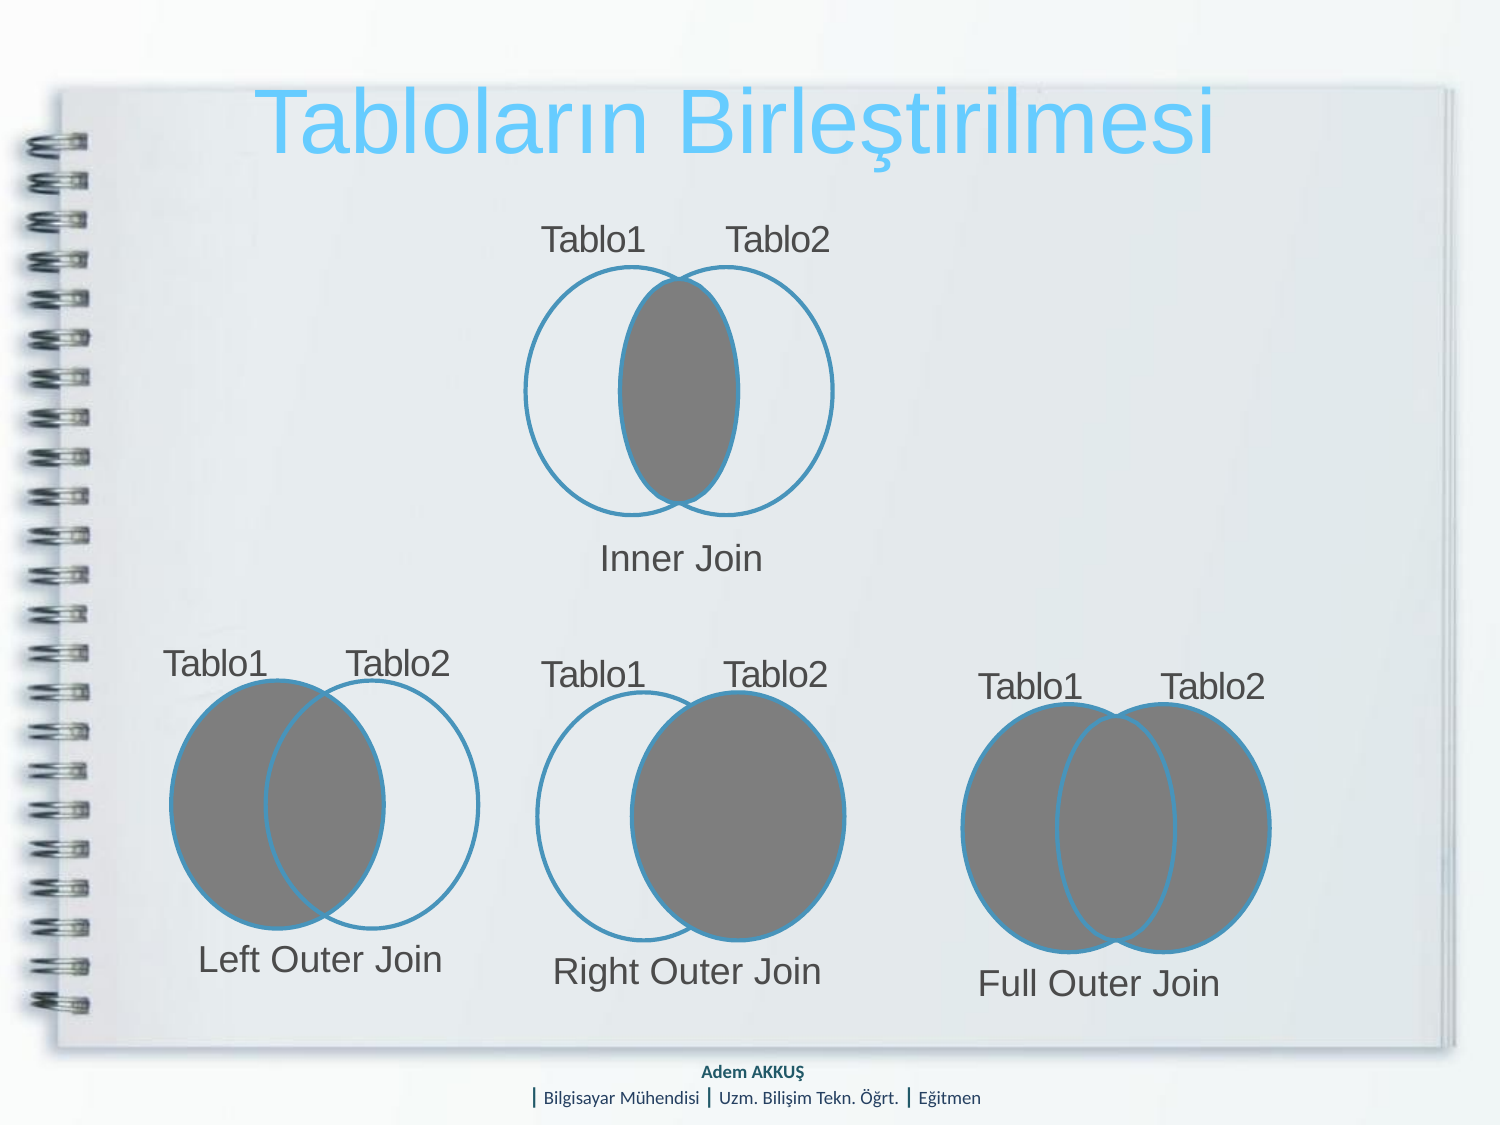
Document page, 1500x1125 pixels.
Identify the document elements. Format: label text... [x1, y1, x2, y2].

title Tabloların Birleştirilmesi [250, 59, 1230, 250]
text_box Tablo1 [975, 660, 1091, 700]
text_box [534, 690, 847, 943]
footer Adem AKKUŞ | Bilgisayar Mühendisi | Uzm. Bilişim Tekn. Öğrt. | Eğitmen [440, 1052, 1070, 1125]
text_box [168, 678, 481, 931]
text_box Tablo2 [720, 648, 836, 688]
text_box Right Outer Join [550, 952, 825, 993]
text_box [523, 264, 835, 518]
text_box Tablo1 Tablo2 [538, 212, 836, 260]
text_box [960, 701, 1273, 955]
picture [0, 0, 1500, 1125]
text_box Tablo2 [1158, 660, 1273, 701]
text_box Tablo1 [538, 648, 654, 688]
text_box Left Outer Join [195, 939, 446, 981]
text_box Tablo2 [342, 636, 458, 676]
text_box Full Outer Join [975, 963, 1224, 1004]
text_box Inner Join [597, 531, 766, 579]
text_box Tablo1 [160, 636, 275, 684]
